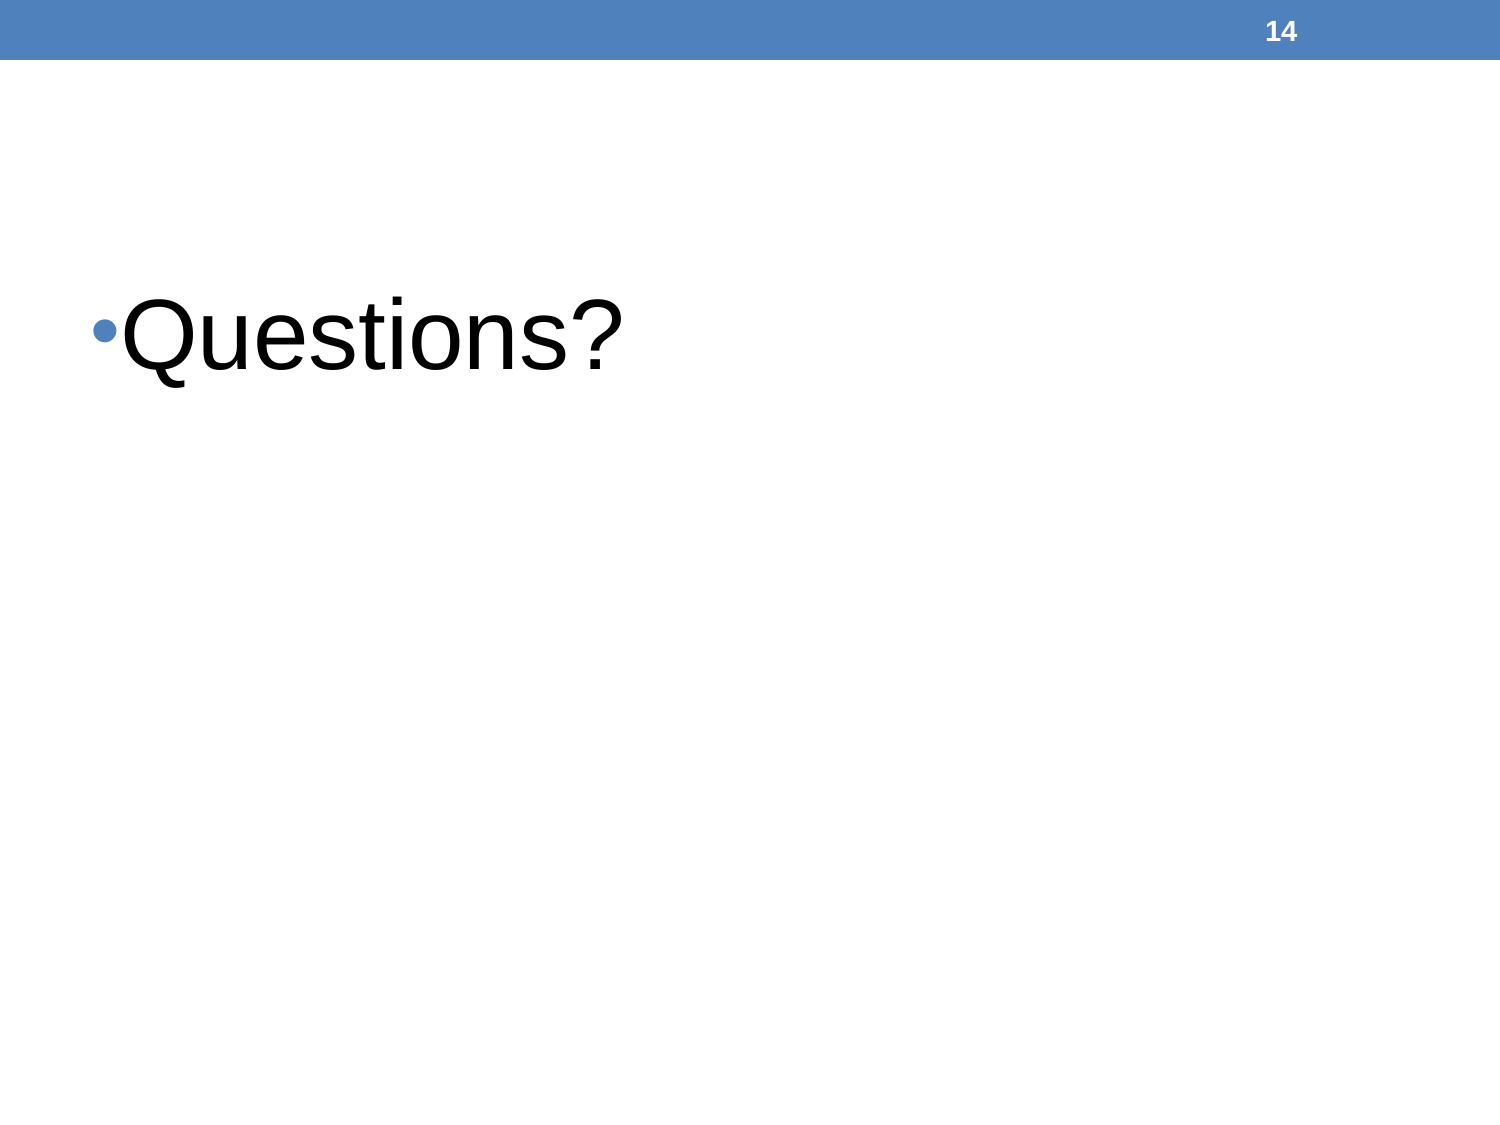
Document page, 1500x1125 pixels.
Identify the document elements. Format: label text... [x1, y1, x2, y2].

slide_number 14 [1250, 3, 1425, 57]
list Questions? [75, 262, 1425, 1063]
